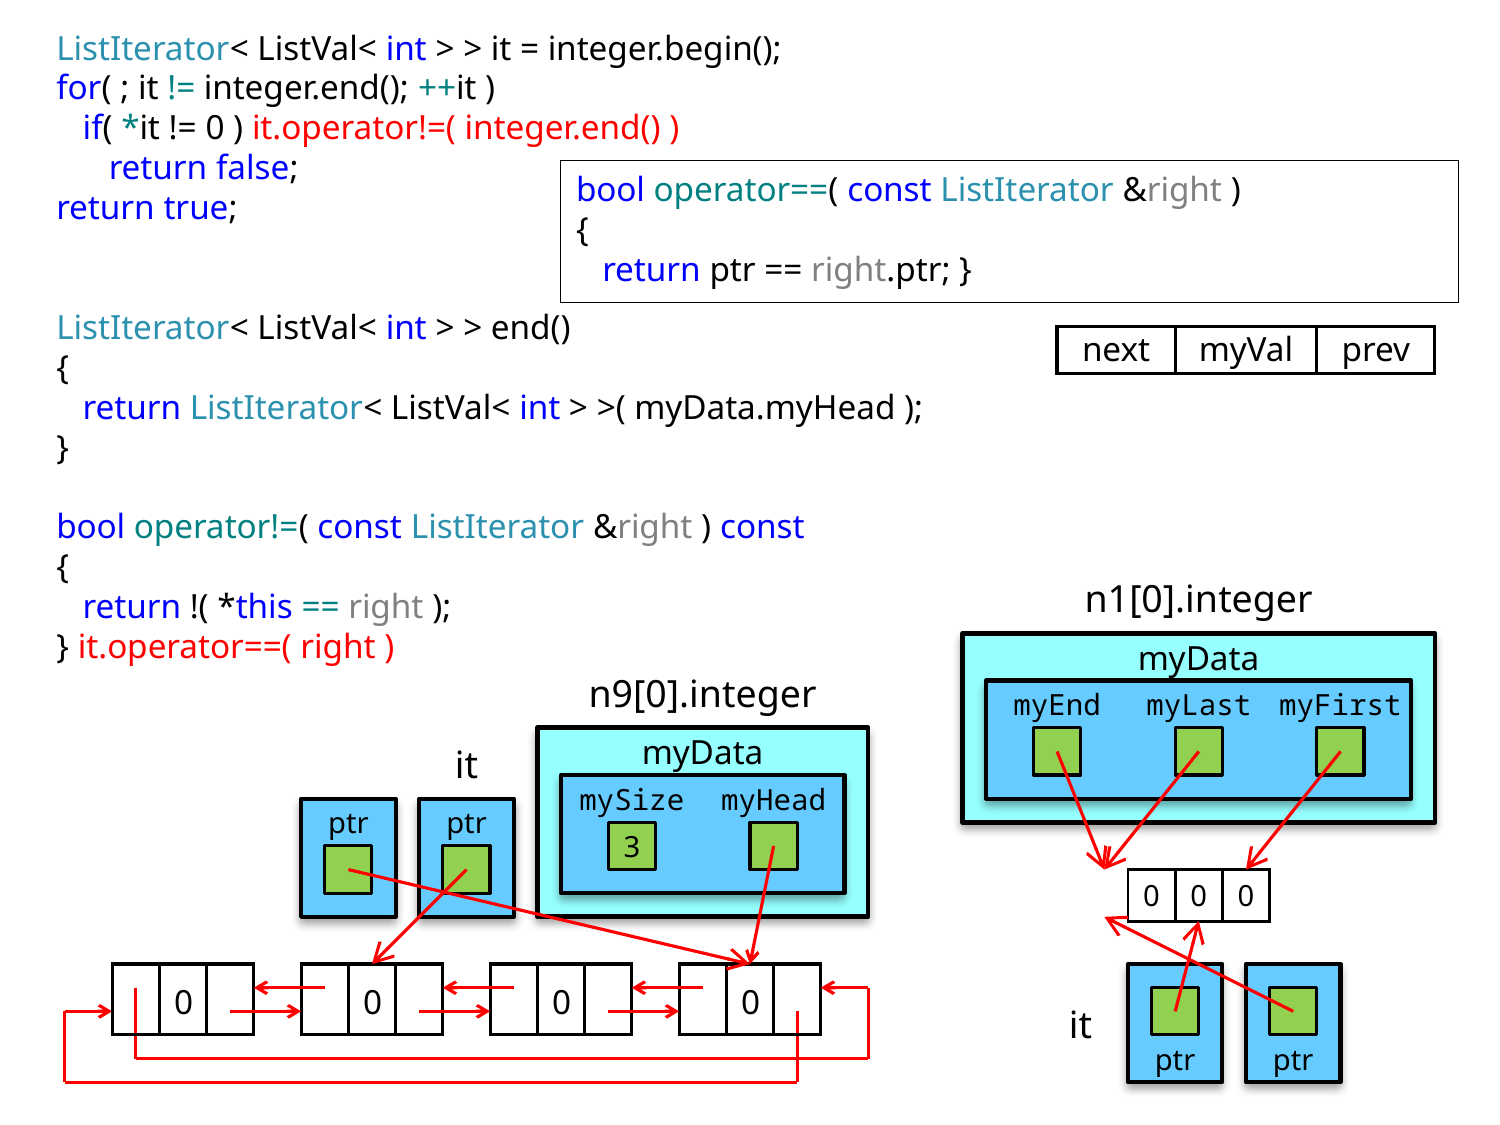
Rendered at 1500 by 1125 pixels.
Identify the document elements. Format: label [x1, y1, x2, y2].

table_header [1177, 871, 1221, 916]
list [41, 19, 1247, 681]
table_header [1129, 871, 1174, 916]
text_box [1057, 326, 1435, 374]
text_box [1033, 916, 1341, 1083]
text_box [962, 562, 1435, 870]
text_box [560, 160, 1459, 303]
text_box [64, 656, 869, 1083]
table_header [1224, 871, 1268, 916]
